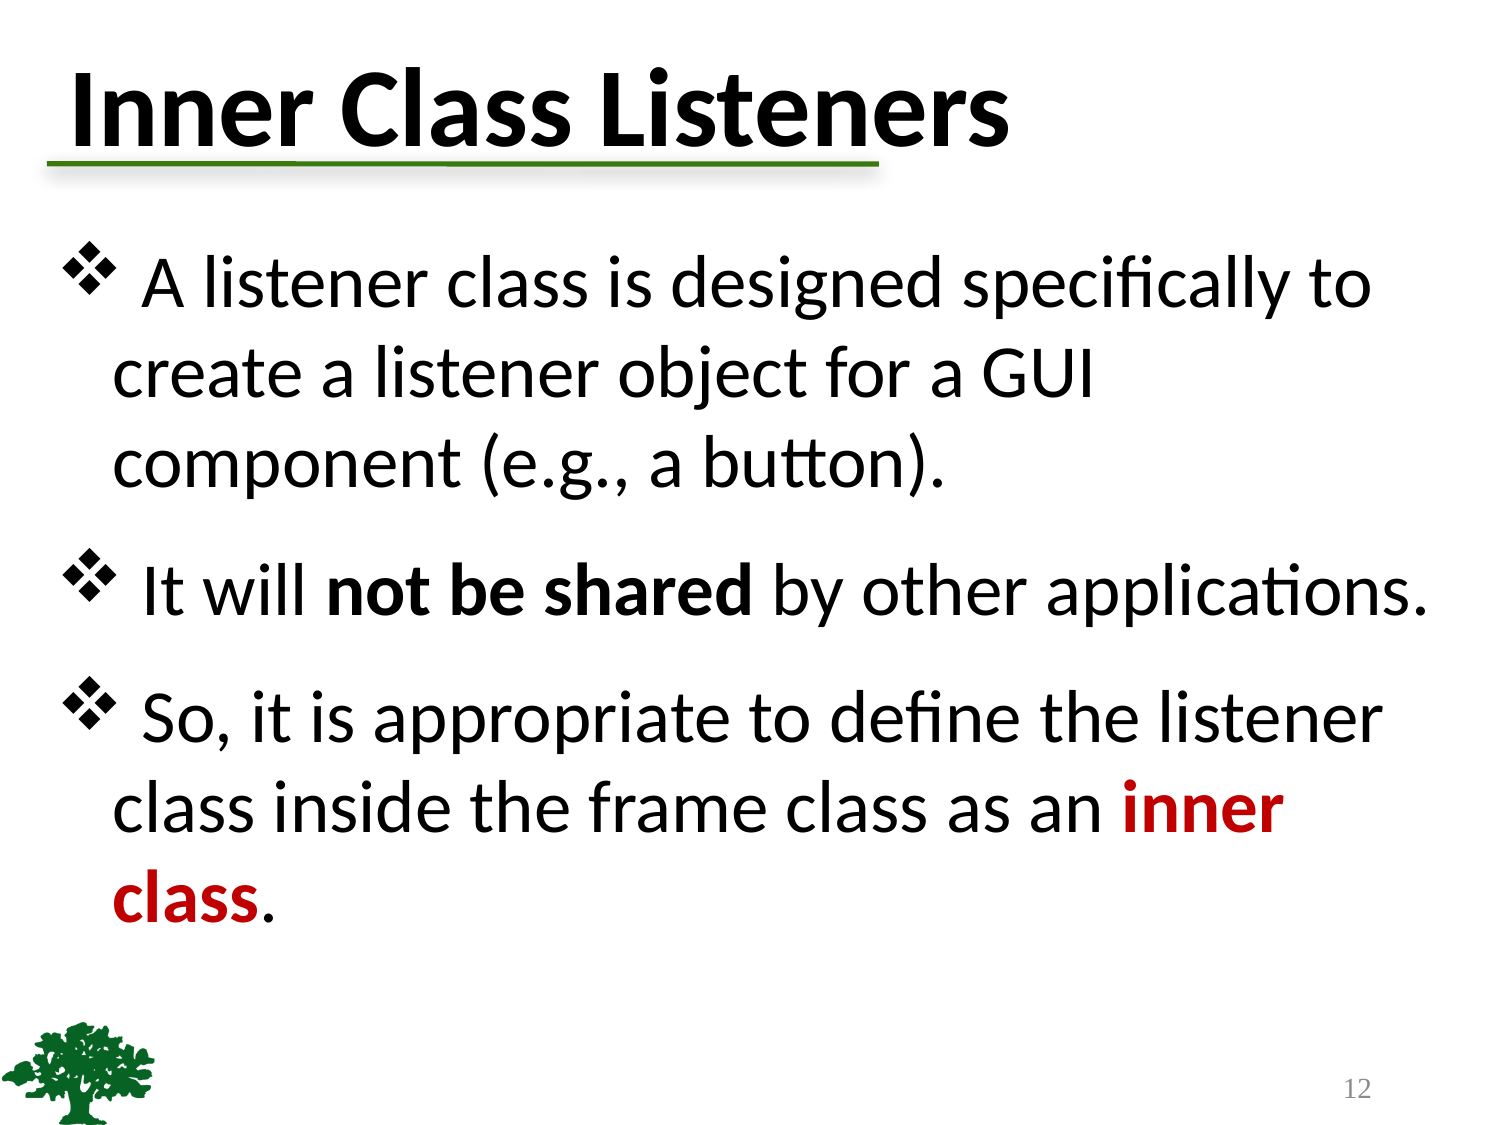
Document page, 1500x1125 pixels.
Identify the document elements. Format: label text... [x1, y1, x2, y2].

slide_number 12 [1074, 1049, 1388, 1125]
list A listener class is designed specifically to create a listener object for a GUI component (e.g., a button). It will not be shared by other applications. So, it is appropriate to define the listener class inside the frame class as an inner class. [41, 224, 1471, 988]
title Inner Class Listeners [52, 42, 1329, 162]
picture [0, 1021, 157, 1125]
